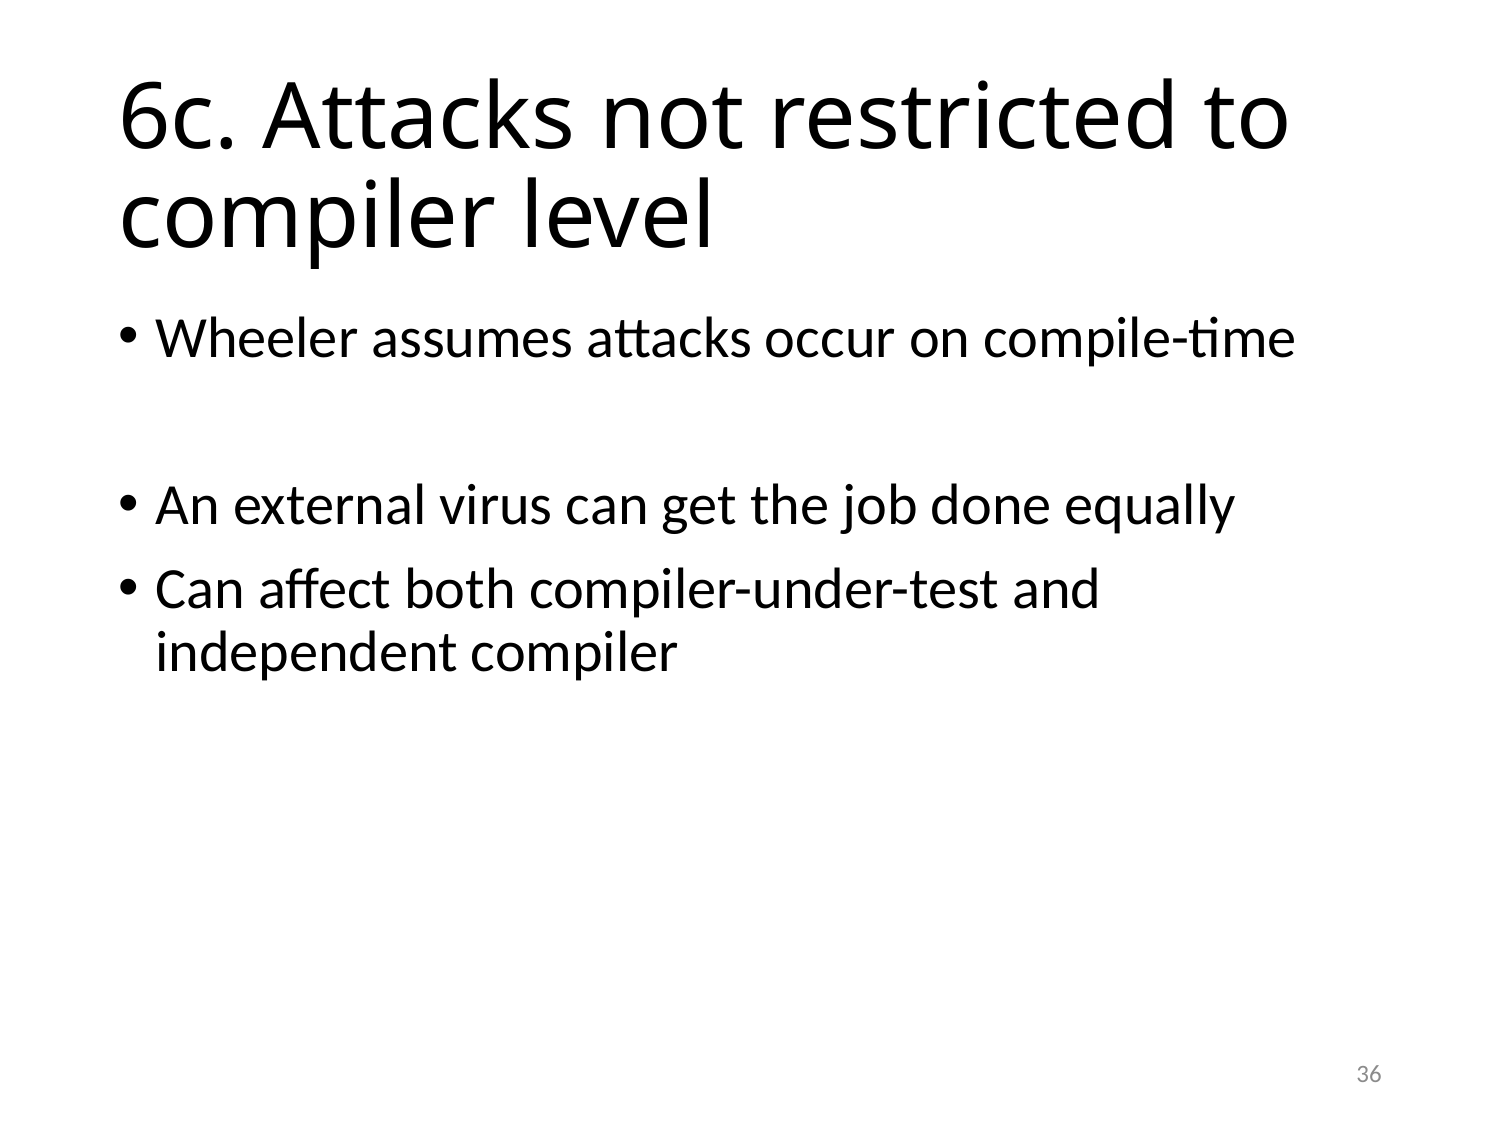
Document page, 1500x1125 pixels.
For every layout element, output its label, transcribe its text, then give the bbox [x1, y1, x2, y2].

slide_number 36 [1059, 1042, 1397, 1103]
list Wheeler assumes attacks occur on compile-time An external virus can get the job done equally Can affect both compiler-under-test and independent compiler [103, 299, 1397, 1014]
title 6c. Attacks not restricted to compiler level [103, 59, 1397, 278]
